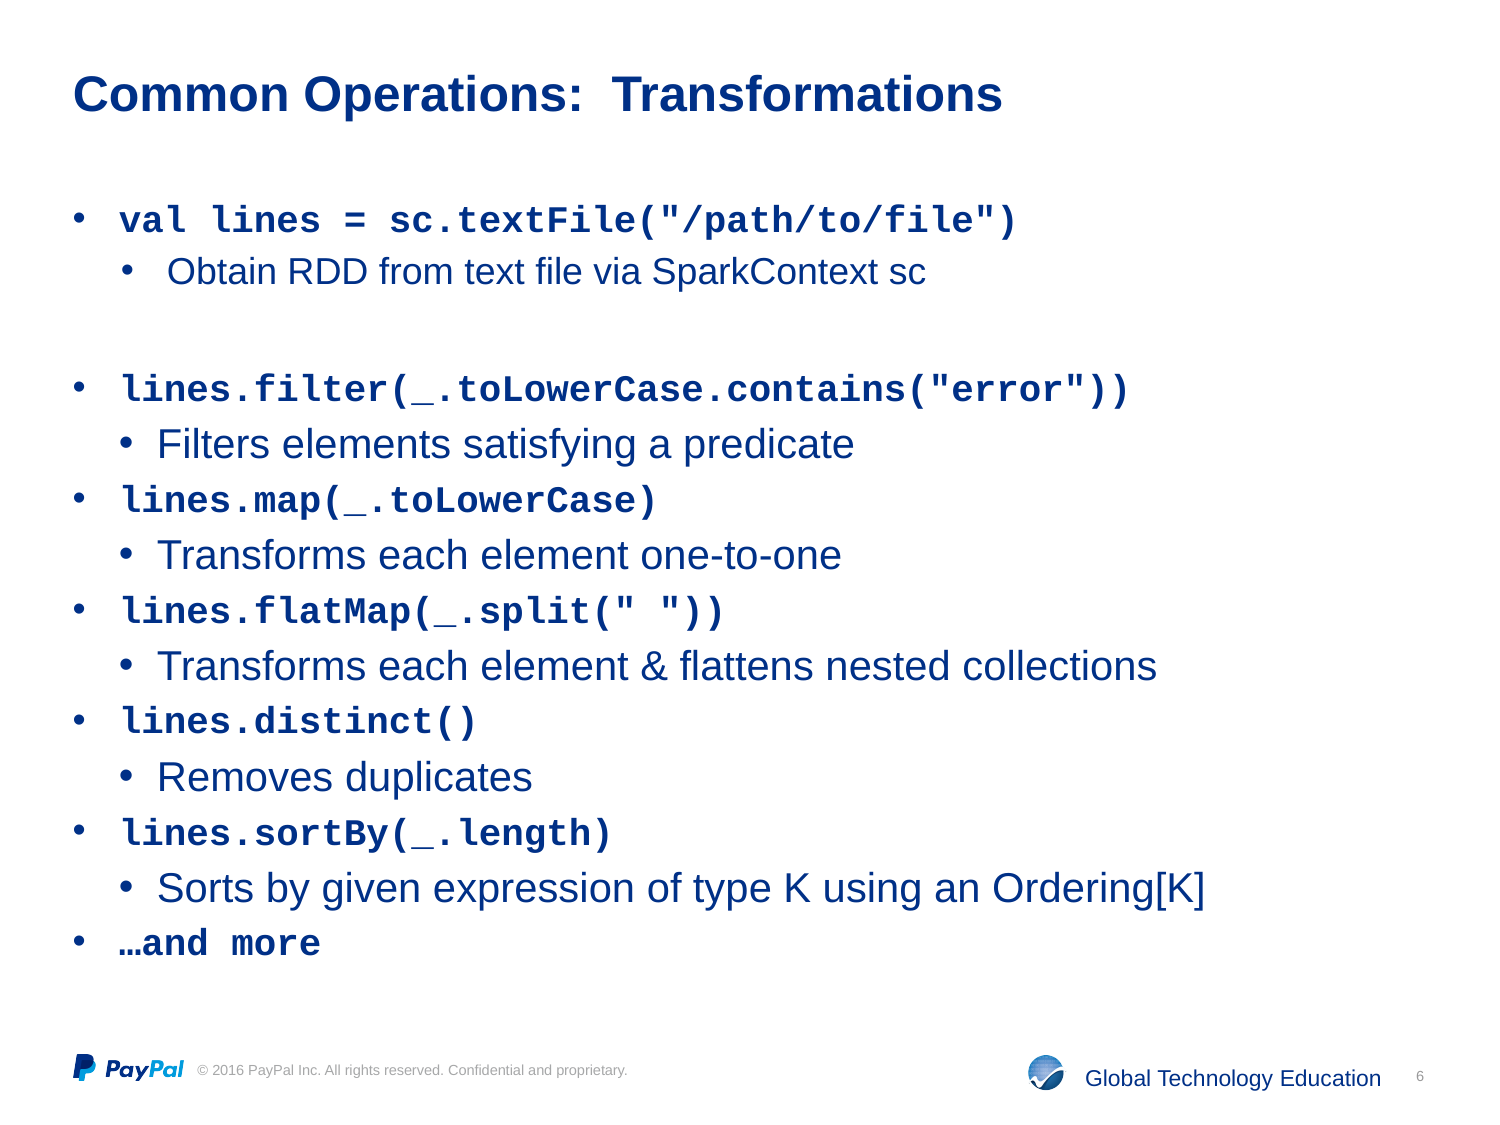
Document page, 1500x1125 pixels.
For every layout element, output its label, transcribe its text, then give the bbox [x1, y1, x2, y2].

slide_number 6 [1383, 1045, 1439, 1106]
title Common Operations: Transformations [58, 53, 1409, 151]
picture [73, 1054, 184, 1081]
list val lines = sc.textFile("/path/to/file") Obtain RDD from text file via SparkContext sc lines.filter(_.toLowerCase.contains("error")) Filters elements satisfying a predicate lines.map(_.toLowerCase) Transforms each element one-to-one lines.flatMap(_.split(" ")) Transforms each element & flattens nested collections lines.distinct() Removes duplicates lines.sortBy(_.length) Sorts by given expression of type K using an Ordering[K] …and more [57, 187, 1409, 1004]
picture [1023, 1050, 1070, 1095]
